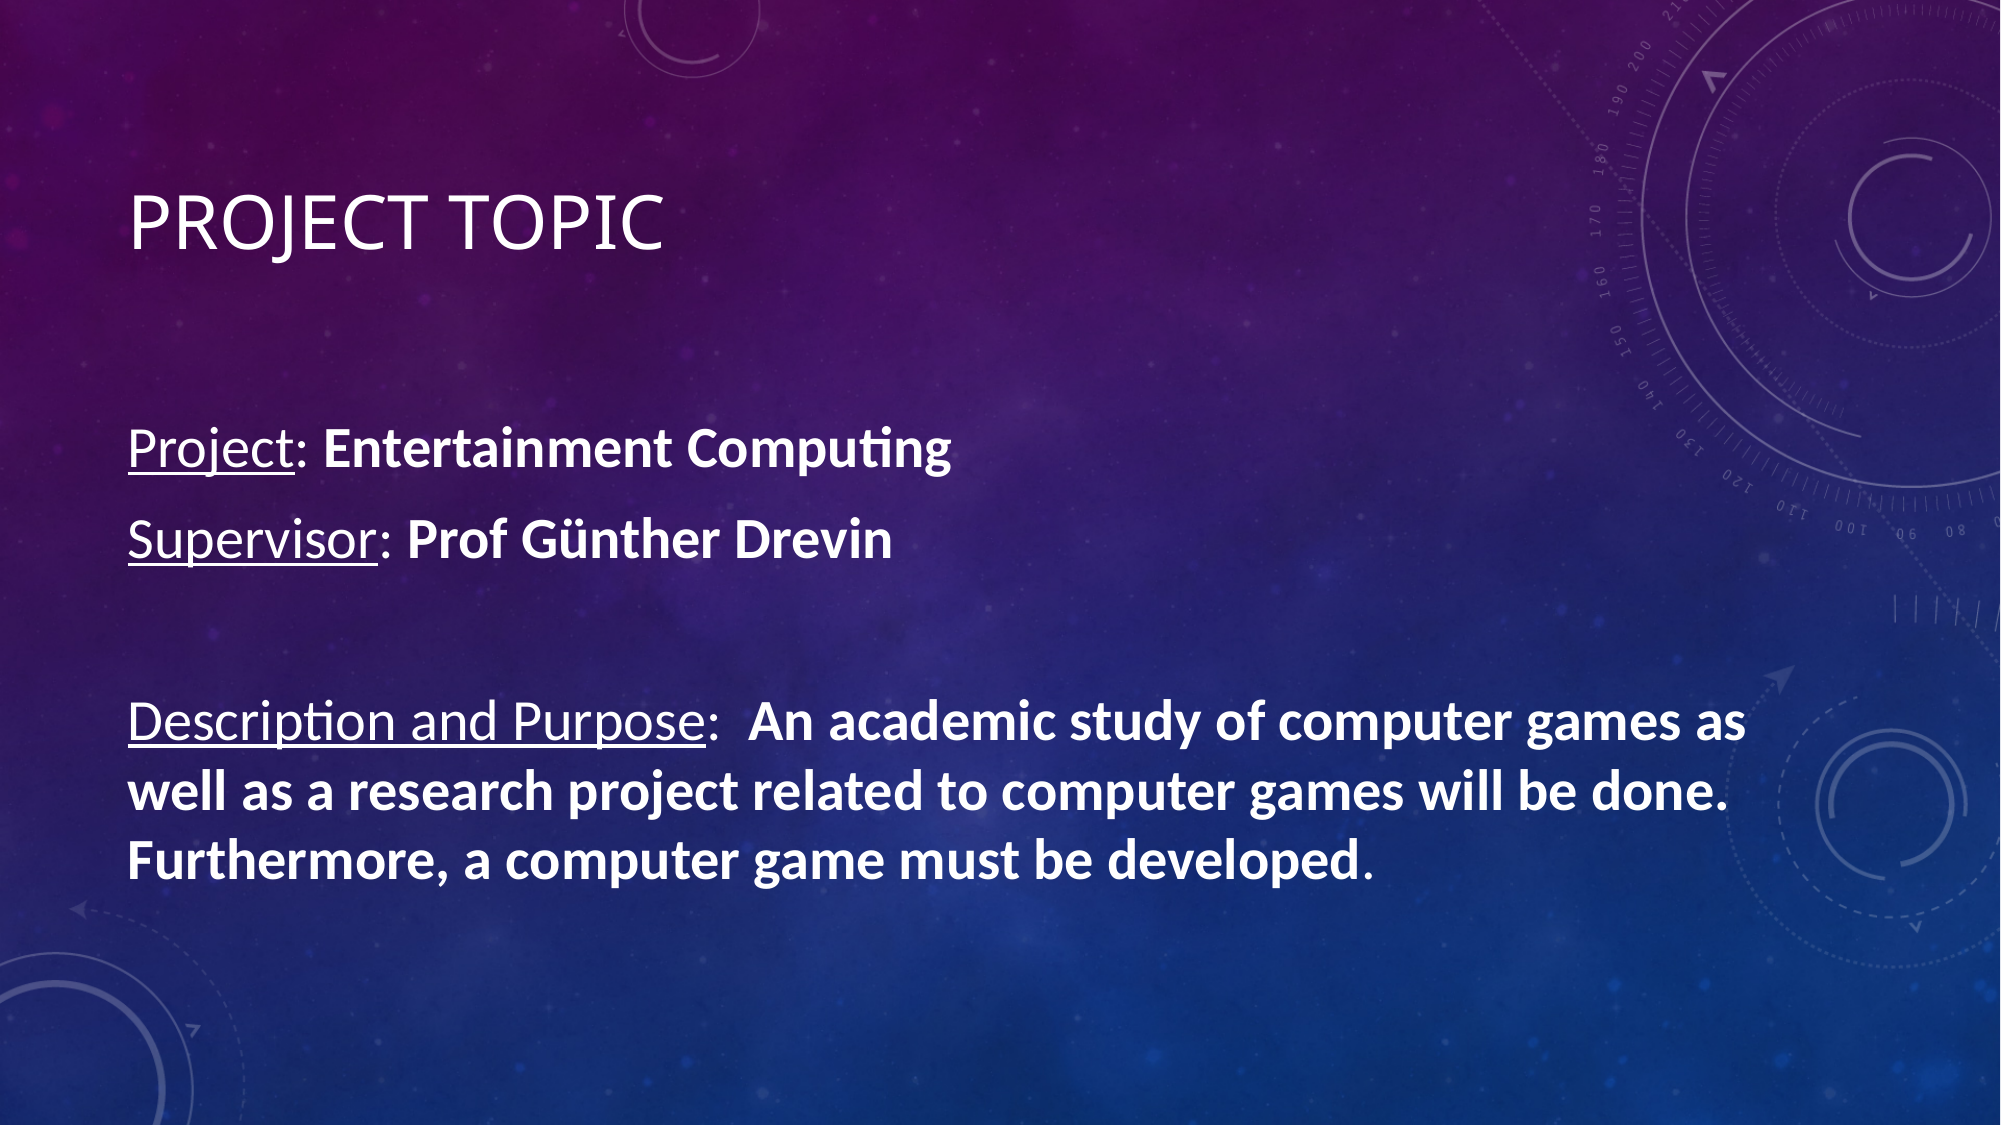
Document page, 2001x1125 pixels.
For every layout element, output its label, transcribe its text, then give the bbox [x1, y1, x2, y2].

title Project Topic [112, 99, 1775, 339]
list Project: Entertainment Computing Supervisor: Prof Günther Drevin Description and Purpose: An academic study of computer games as well as a research project related to computer games will be done. Furthermore, a computer game must be developed. [112, 351, 1775, 950]
picture [0, 0, 2001, 1125]
